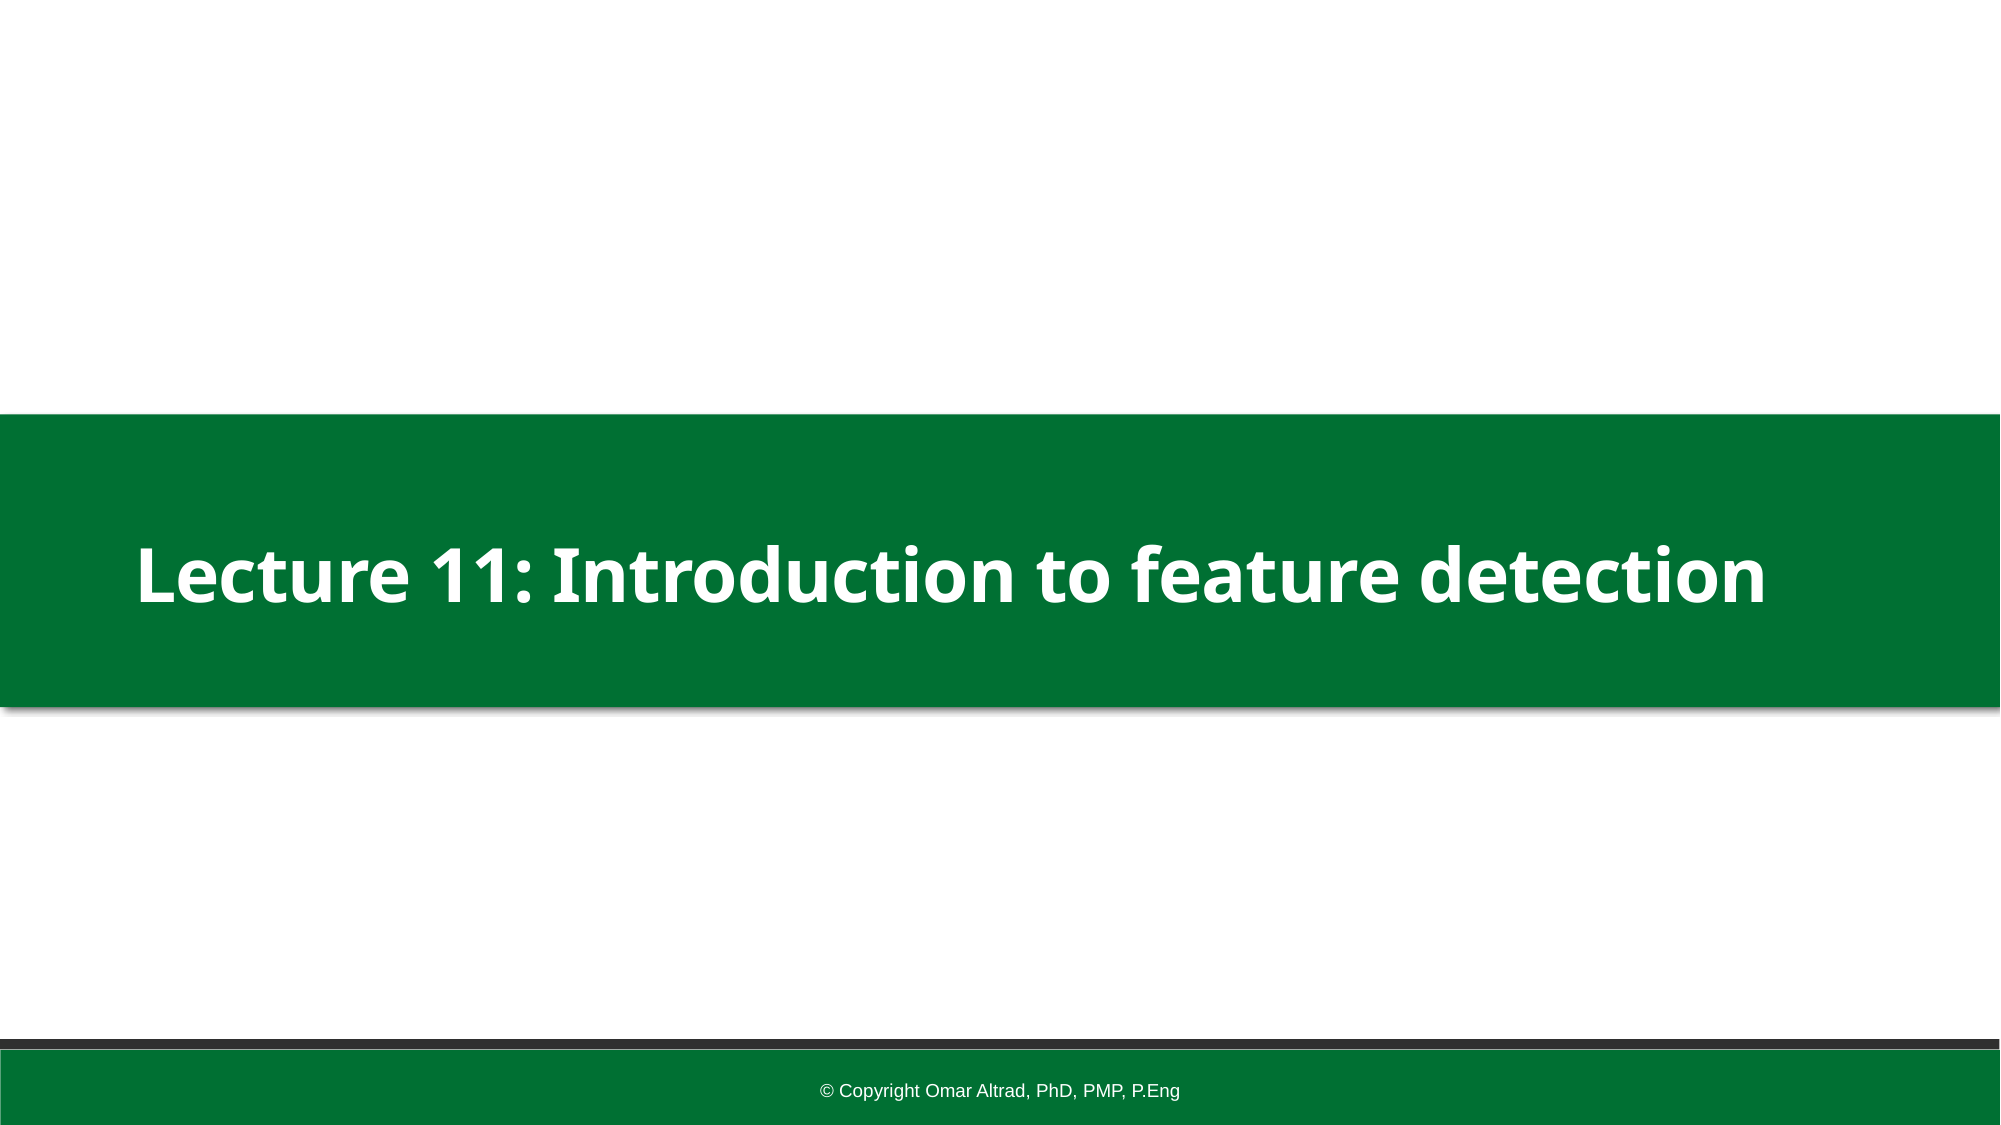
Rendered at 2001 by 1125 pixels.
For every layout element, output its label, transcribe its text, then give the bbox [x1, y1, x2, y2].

text_box [0, 413, 2000, 708]
text_box Lecture 11: Introduction to feature detection [0, 414, 1921, 708]
footer © Copyright Omar Altrad, PhD, PMP, P.Eng [604, 1059, 1396, 1120]
